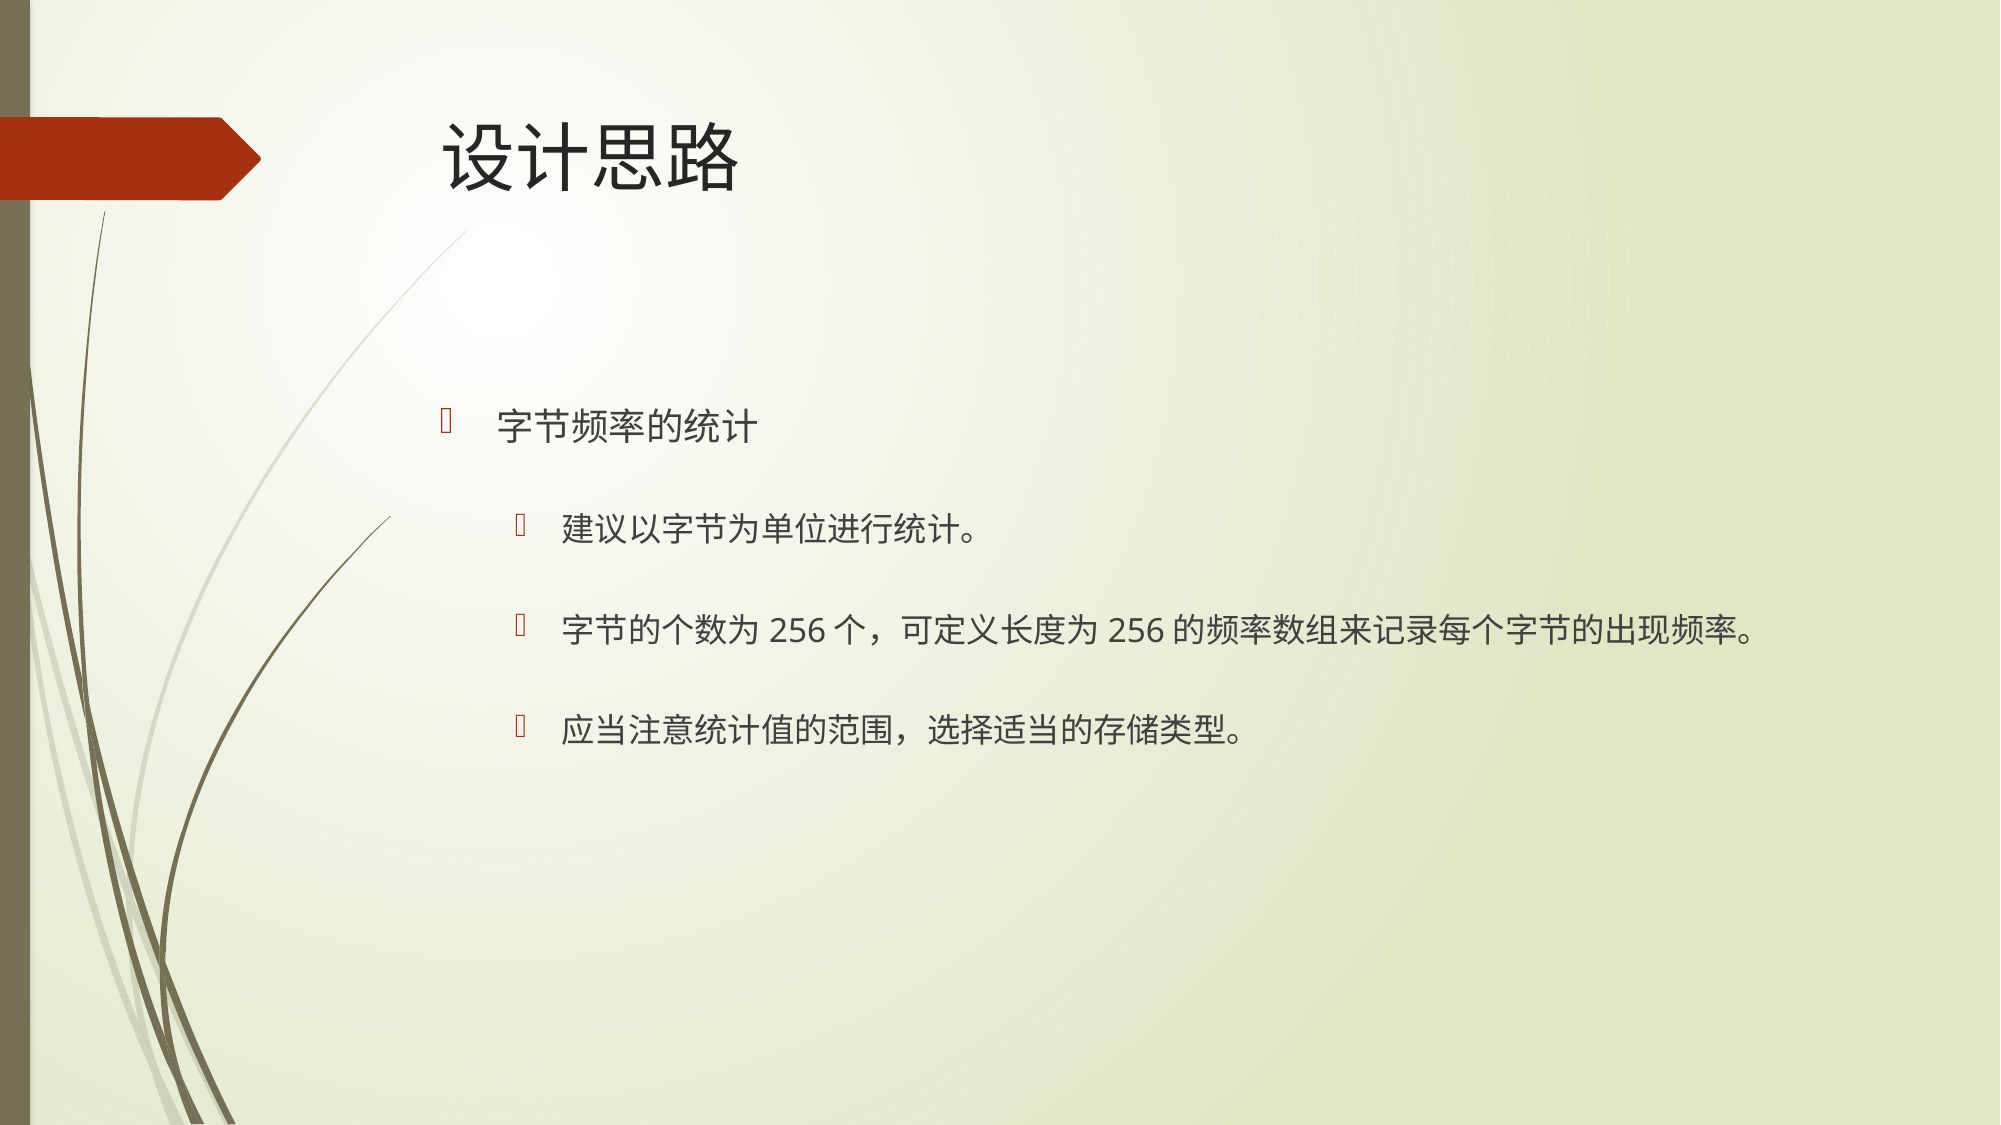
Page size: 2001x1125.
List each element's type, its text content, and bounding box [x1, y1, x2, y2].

list 字节频率的统计 建议以字节为单位进行统计。 字节的个数为256个，可定义长度为256的频率数组来记录每个字节的出现频率。 应当注意统计值的范围，选择适当的存储类型。 [424, 350, 1888, 970]
title 设计思路 [425, 102, 1888, 313]
